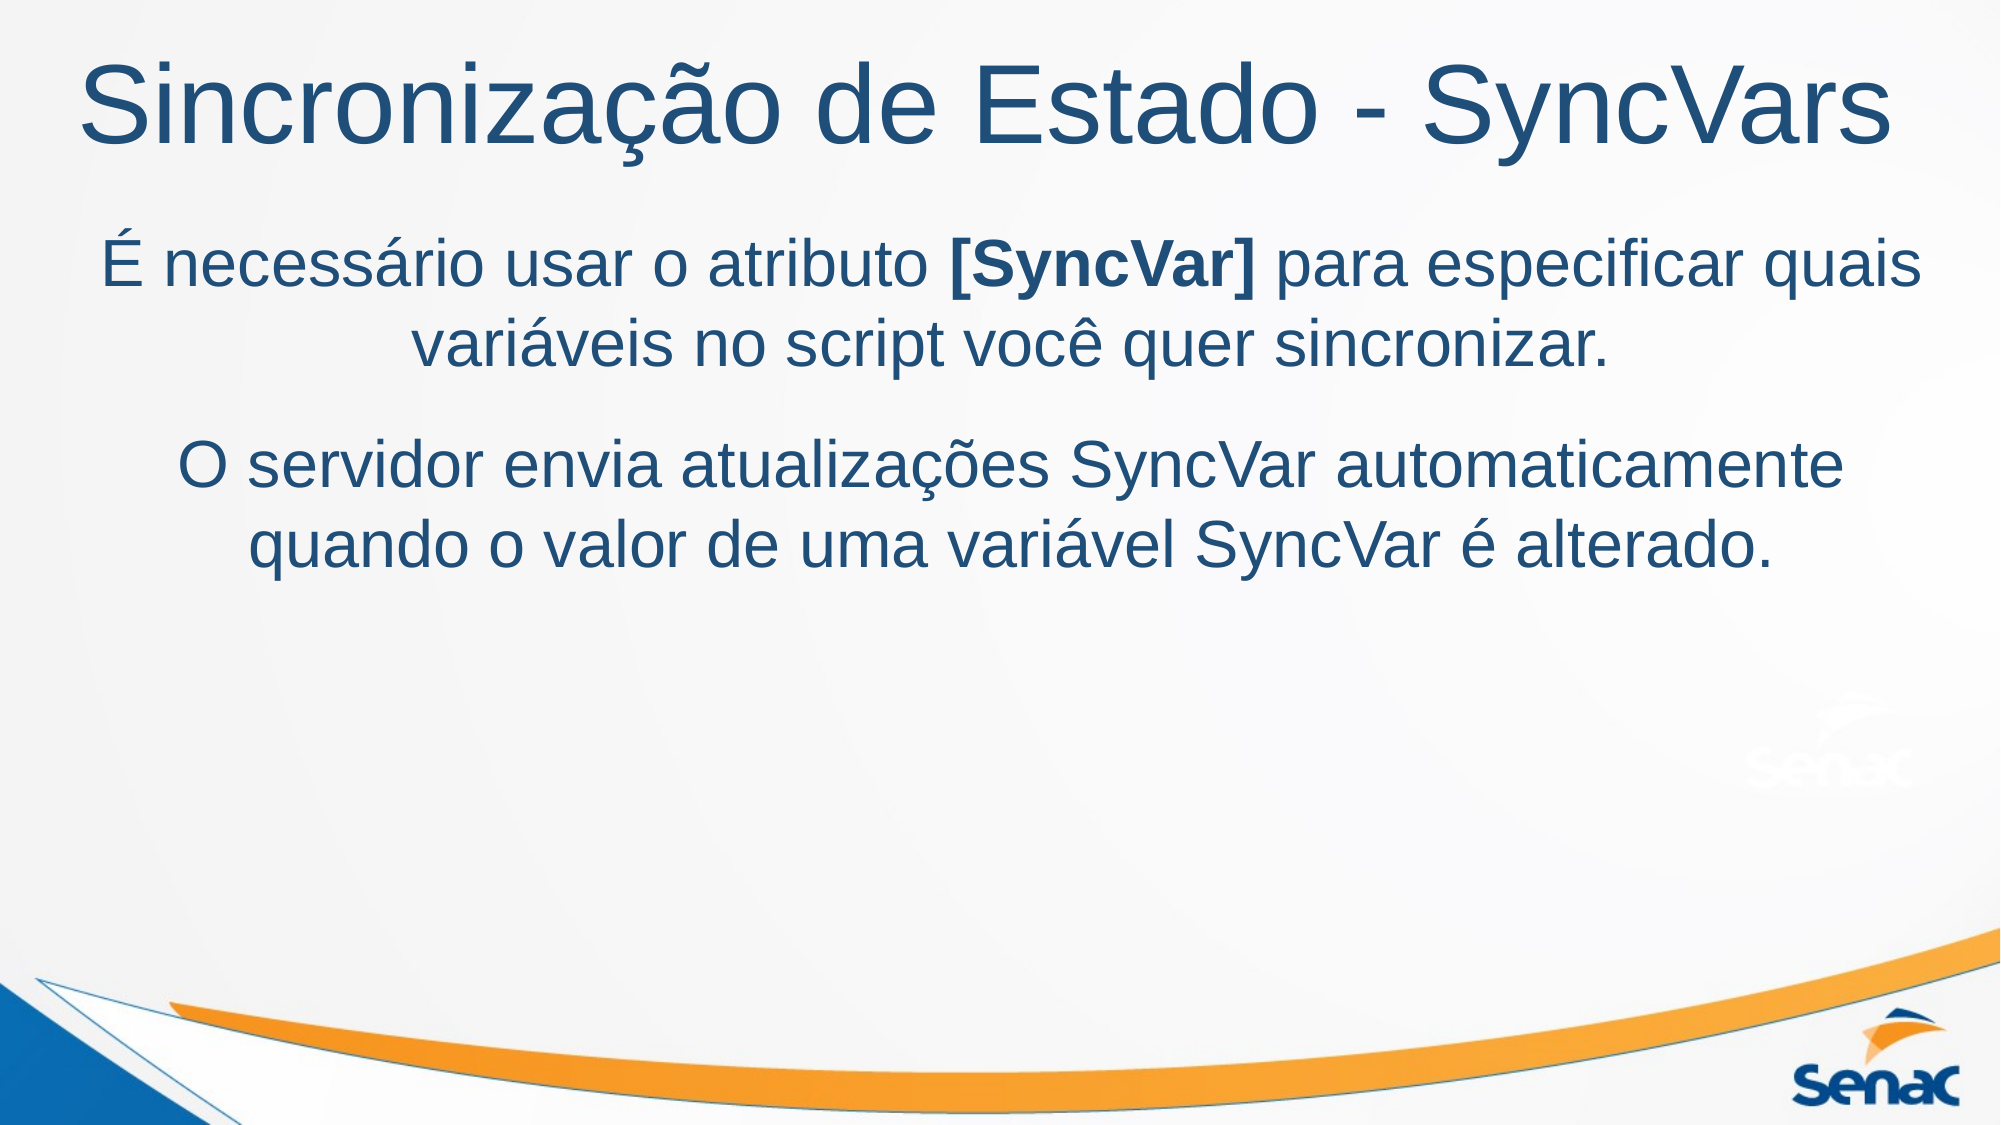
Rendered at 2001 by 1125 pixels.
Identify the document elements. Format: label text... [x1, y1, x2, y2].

list É necessário usar o atributo [SyncVar] para especificar quais variáveis no script você quer sincronizar. O servidor envia atualizações SyncVar automaticamente quando o valor de uma variável SyncVar é alterado. [52, 211, 1973, 926]
picture [0, 0, 2001, 1125]
title Sincronização de Estado - SyncVars [0, 36, 1973, 178]
